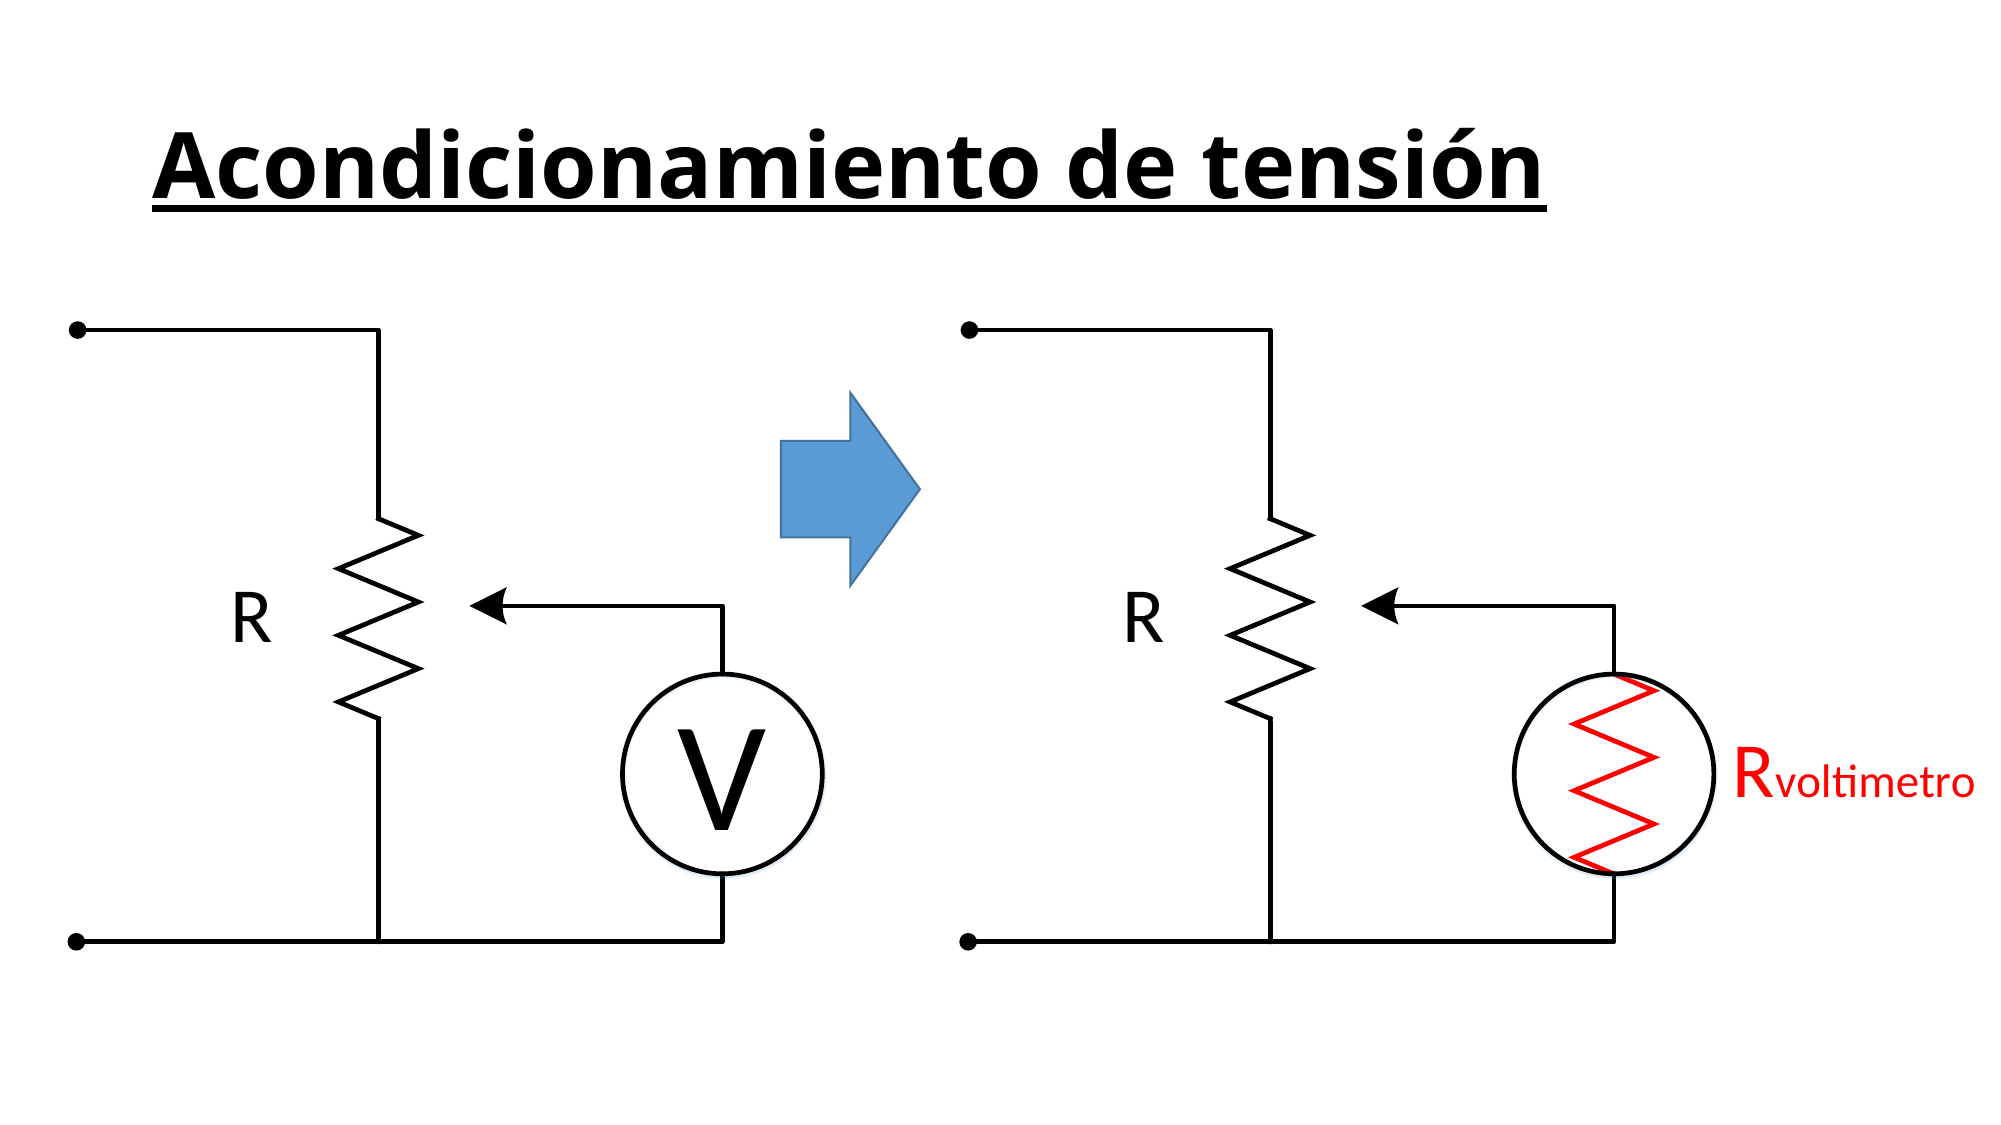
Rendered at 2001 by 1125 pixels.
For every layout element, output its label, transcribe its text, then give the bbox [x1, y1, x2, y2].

picture [66, 320, 846, 951]
picture [958, 320, 2000, 951]
title Acondicionamiento de tensión [137, 59, 1863, 278]
text_box [846, 389, 922, 589]
